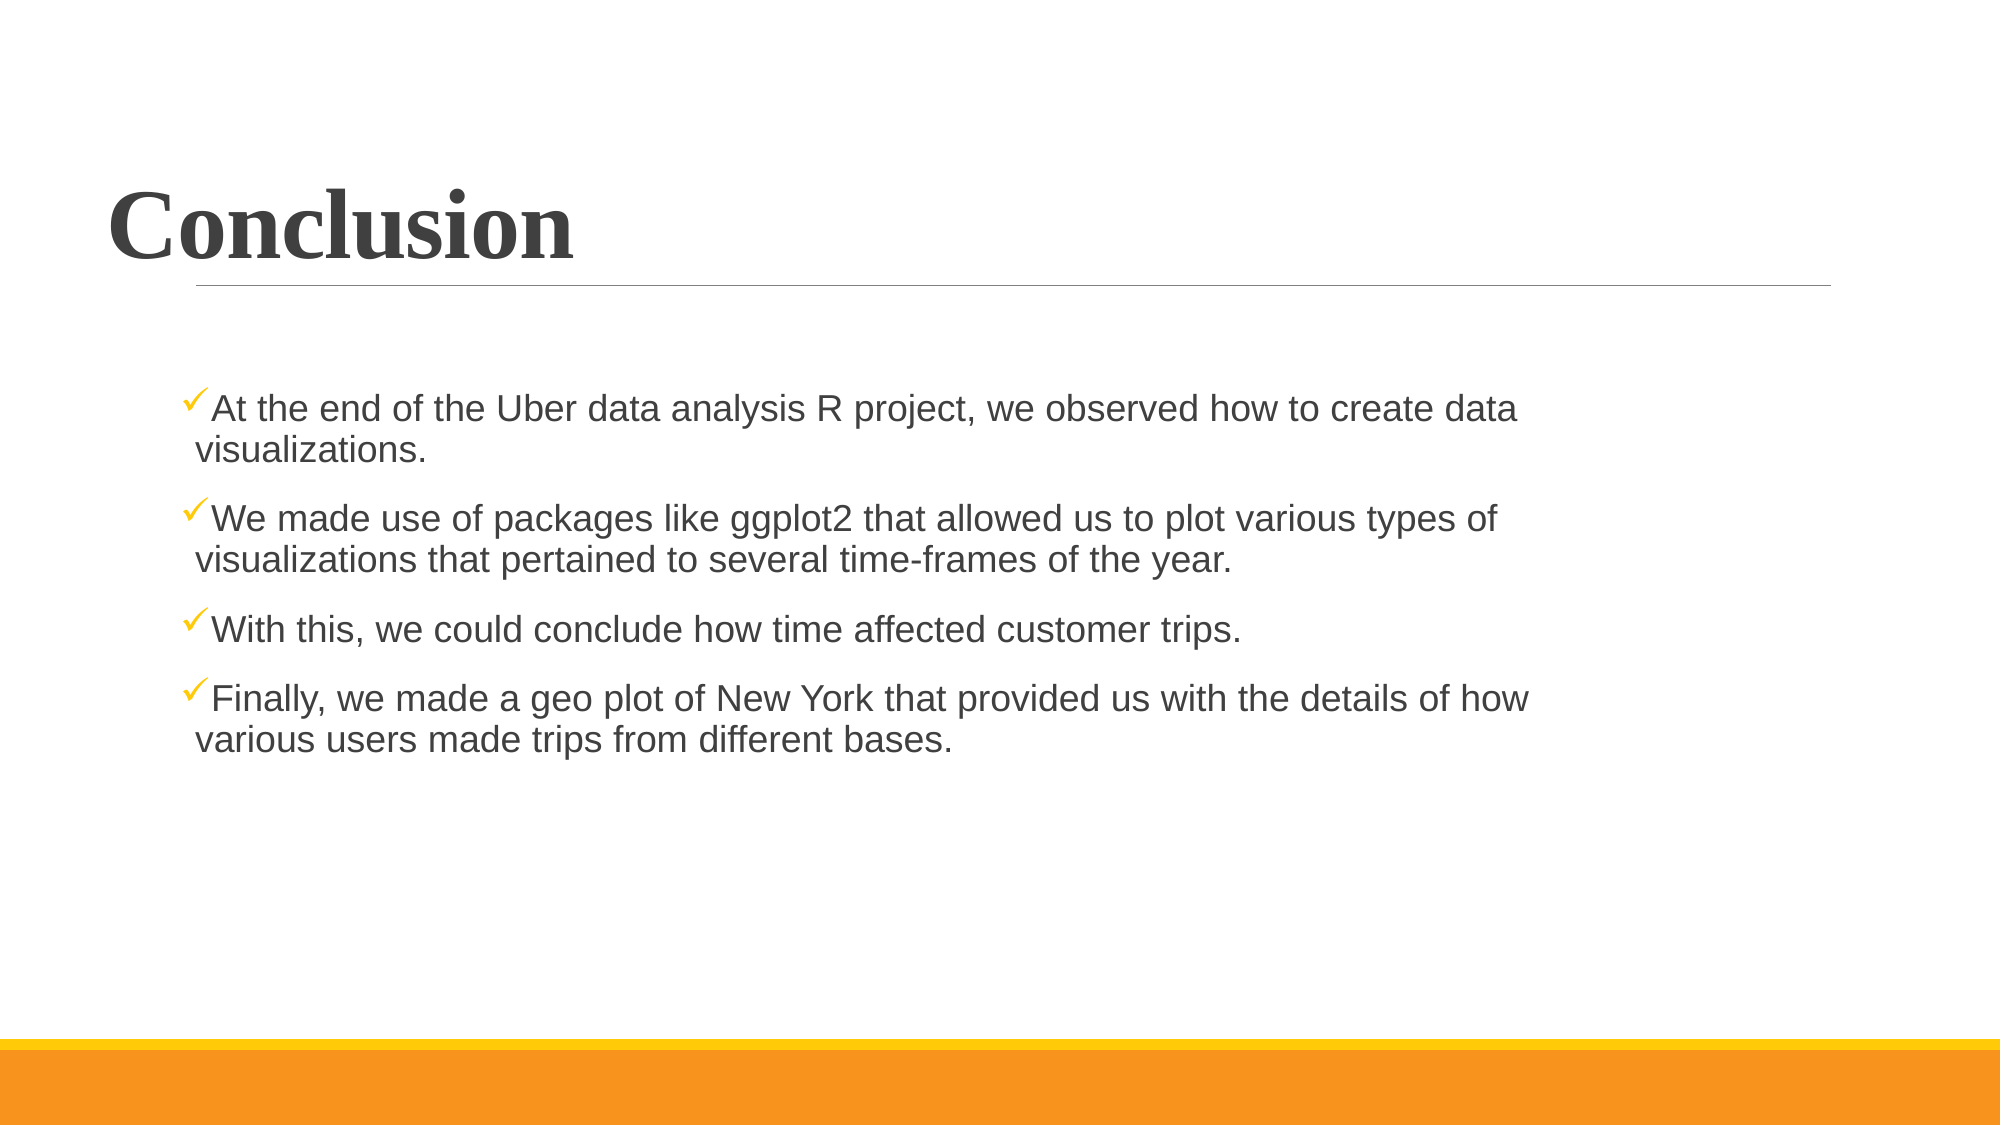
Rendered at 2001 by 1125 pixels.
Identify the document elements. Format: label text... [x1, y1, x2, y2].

title Conclusion [91, 202, 1742, 287]
list At the end of the Uber data analysis R project, we observed how to create data visualizations. We made use of packages like ggplot2 that allowed us to plot various types of visualizations that pertained to several time-frames of the year. With this, we could conclude how time affected customer trips. Finally, we made a geo plot of New York that provided us with the details of how various users made trips from different bases. [180, 302, 1646, 923]
